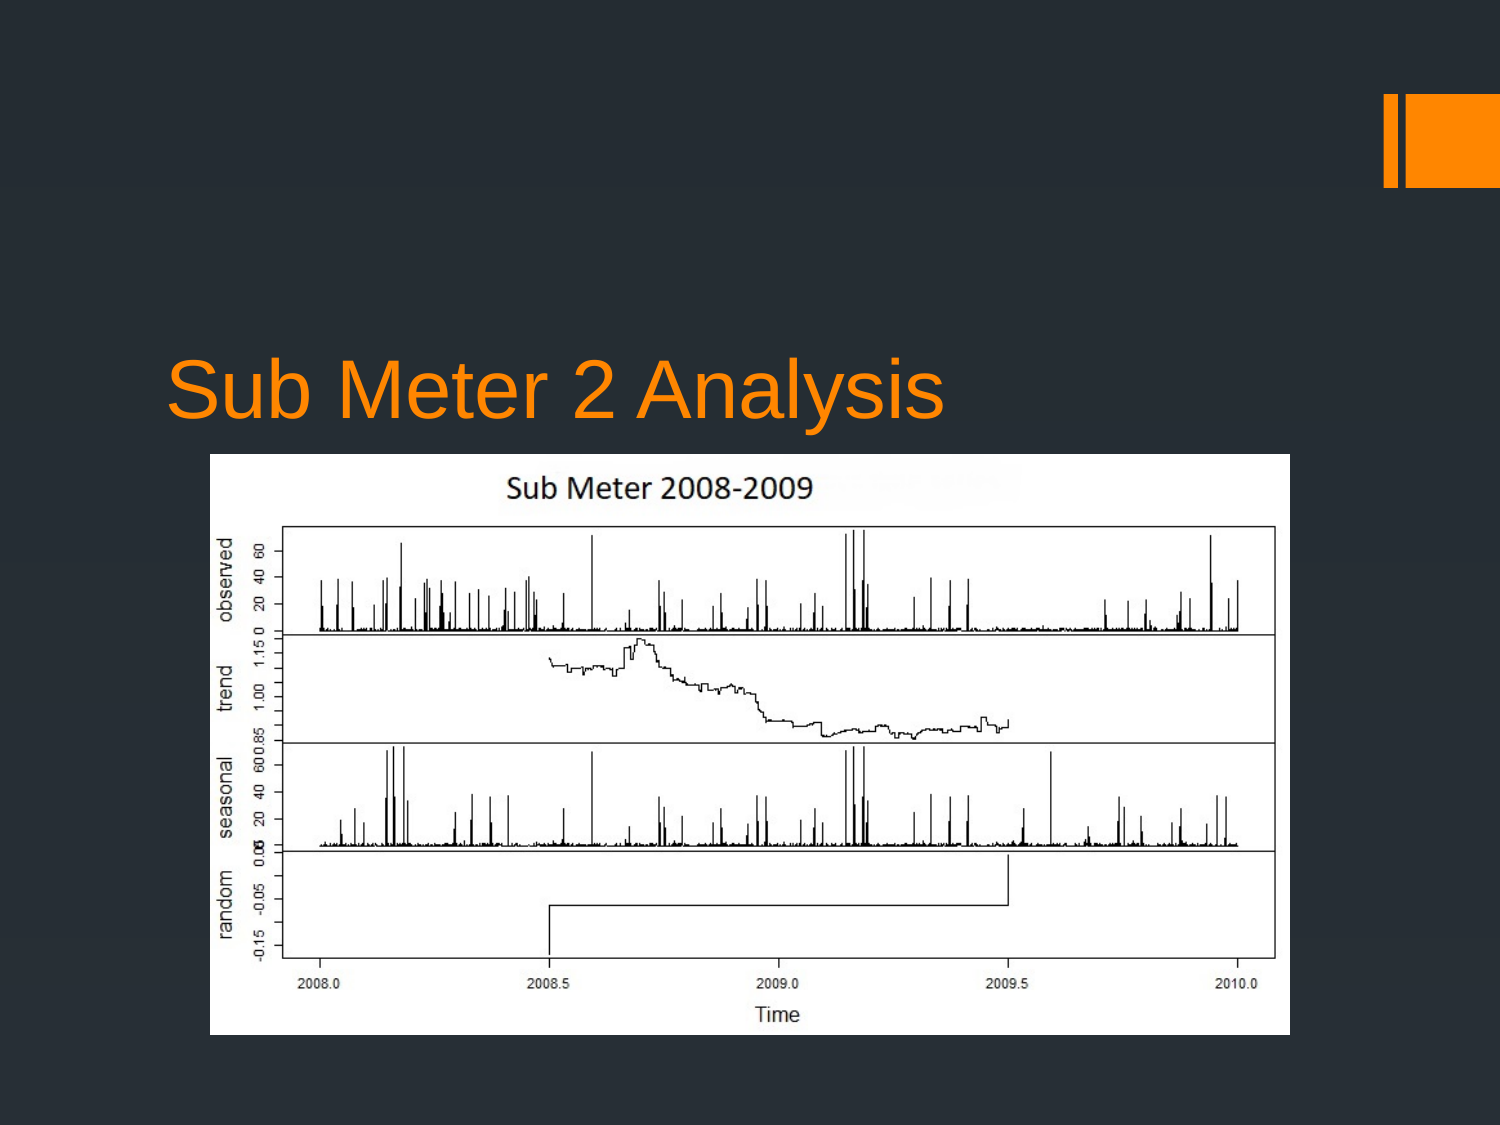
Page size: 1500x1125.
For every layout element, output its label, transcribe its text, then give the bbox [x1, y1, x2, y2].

title Sub Meter 2 Analysis [150, 253, 1350, 443]
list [210, 453, 1290, 1036]
